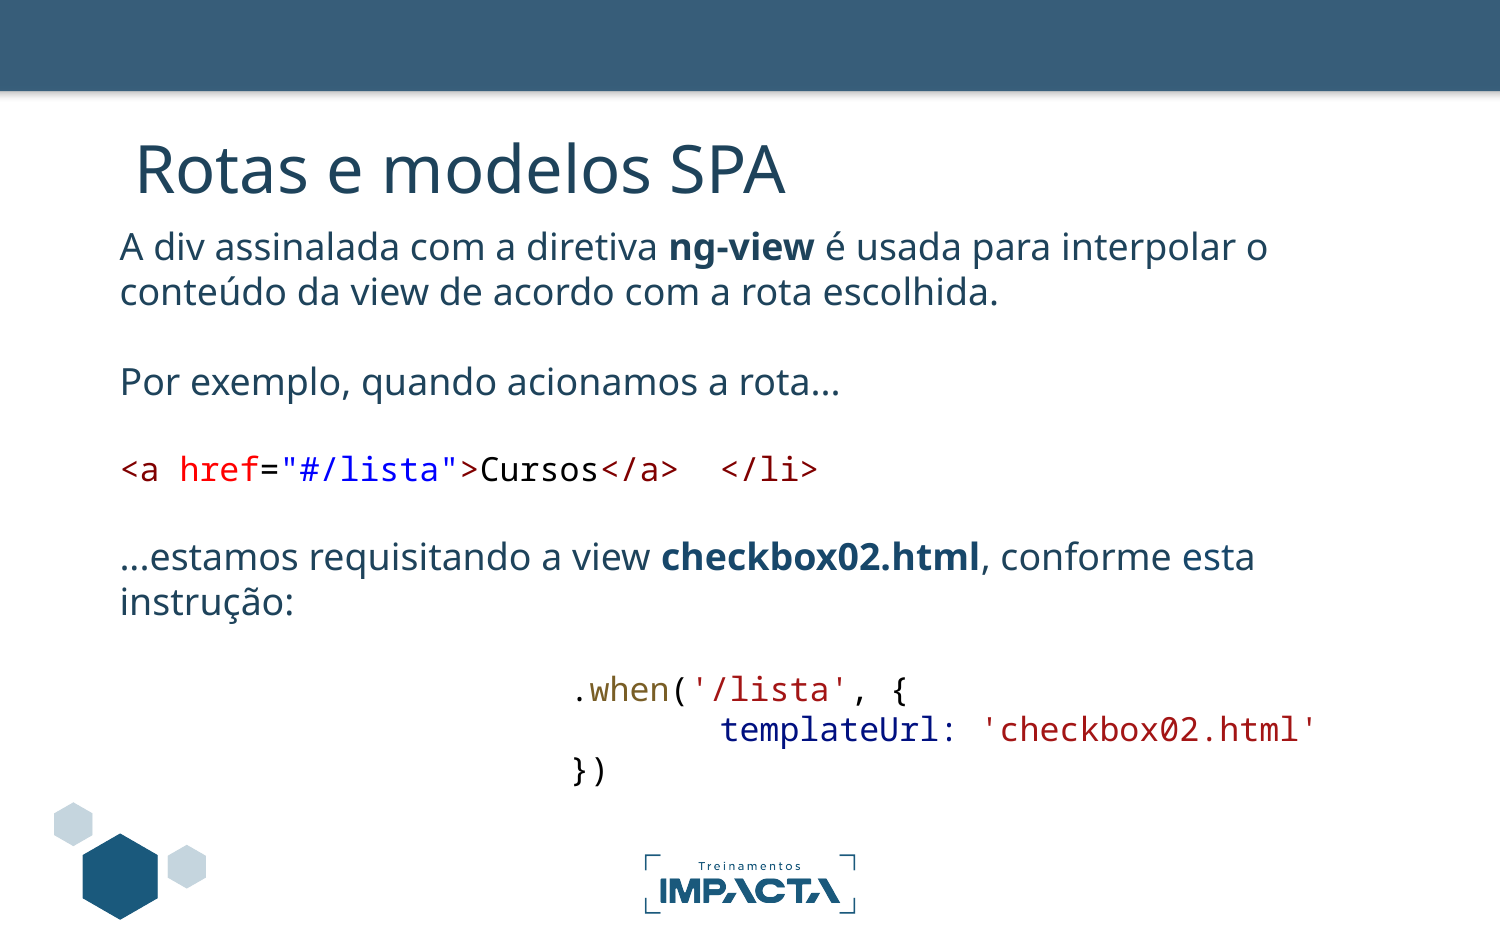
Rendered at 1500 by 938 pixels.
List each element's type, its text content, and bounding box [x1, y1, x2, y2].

picture [54, 802, 206, 921]
text_box Rotas e modelos SPA [119, 119, 803, 215]
picture [633, 847, 867, 921]
text_box A div assinalada com a diretiva ng-view é usada para interpolar o conteúdo da view de acordo com a rota escolhida. Por exemplo, quando acionamos a rota... <a href="#/lista">Cursos</a> </li> ...estamos requisitando a view checkbox02.html, conforme esta instrução: .when('/lista', { templateUrl: 'checkbox02.html' }) [104, 215, 1429, 795]
text_box [0, 0, 1500, 92]
